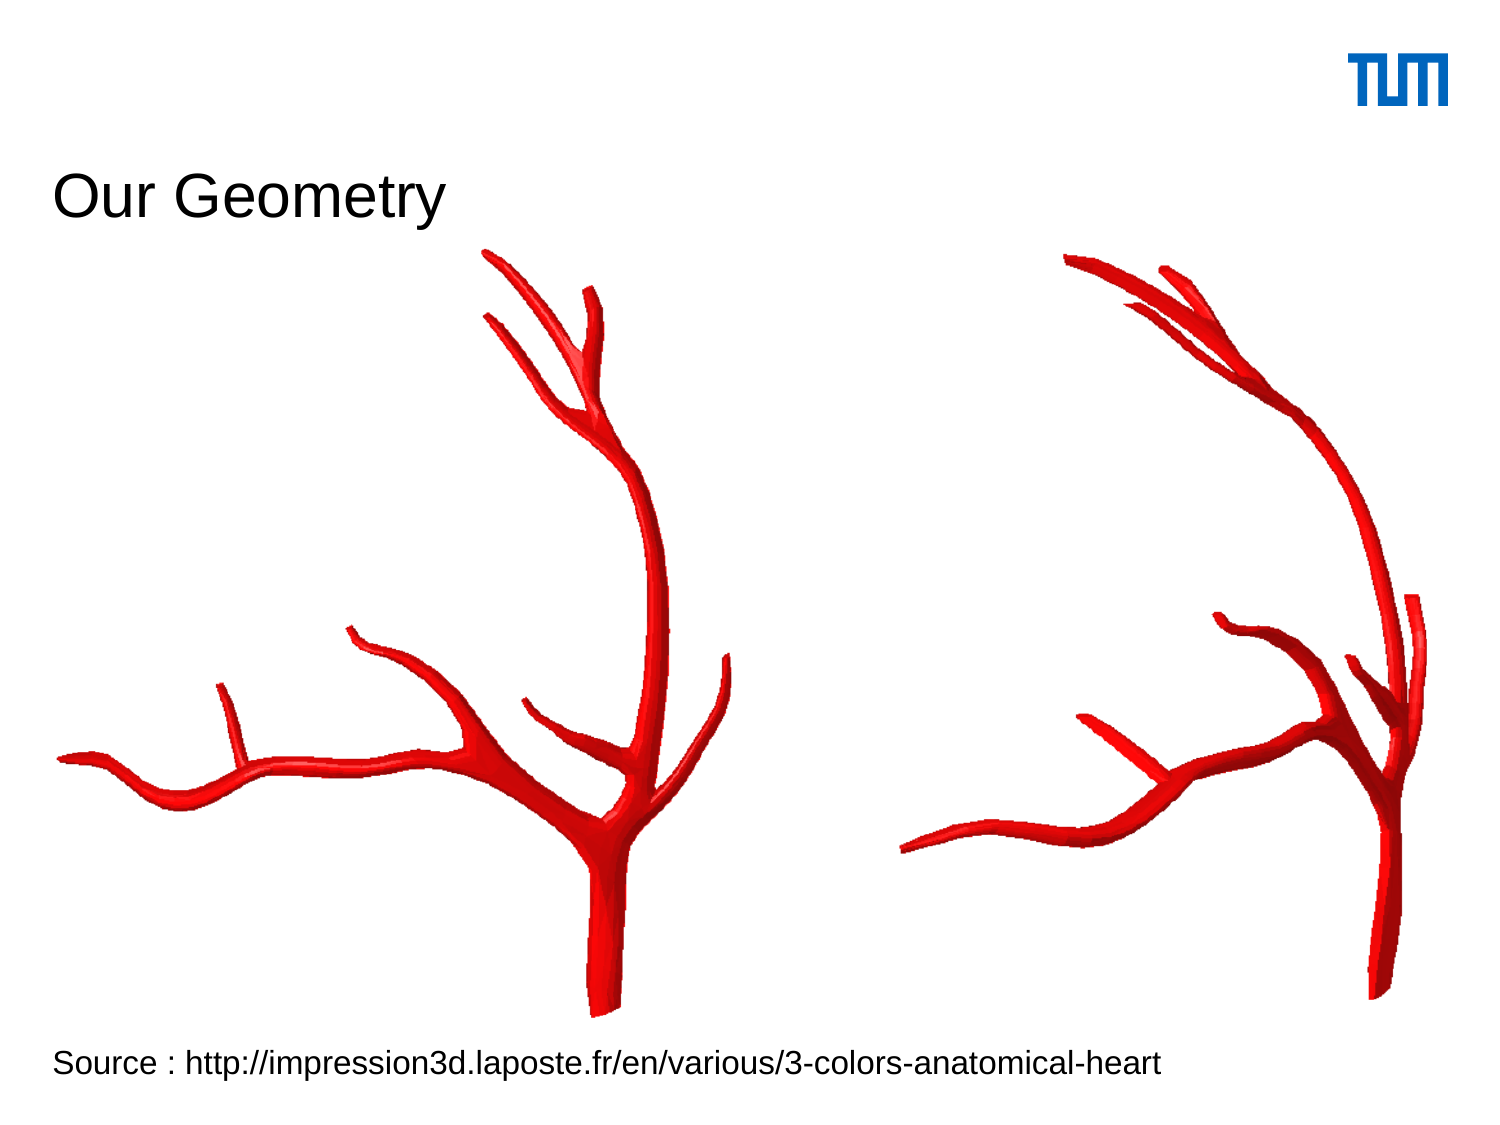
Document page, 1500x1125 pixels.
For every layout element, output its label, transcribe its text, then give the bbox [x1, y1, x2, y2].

picture [869, 230, 1449, 1010]
title Our Geometry [52, 162, 1449, 231]
picture [52, 242, 789, 1030]
text_box Source : http://impression3d.laposte.fr/en/various/3-colors-anatomical-heart [52, 1035, 1248, 1082]
